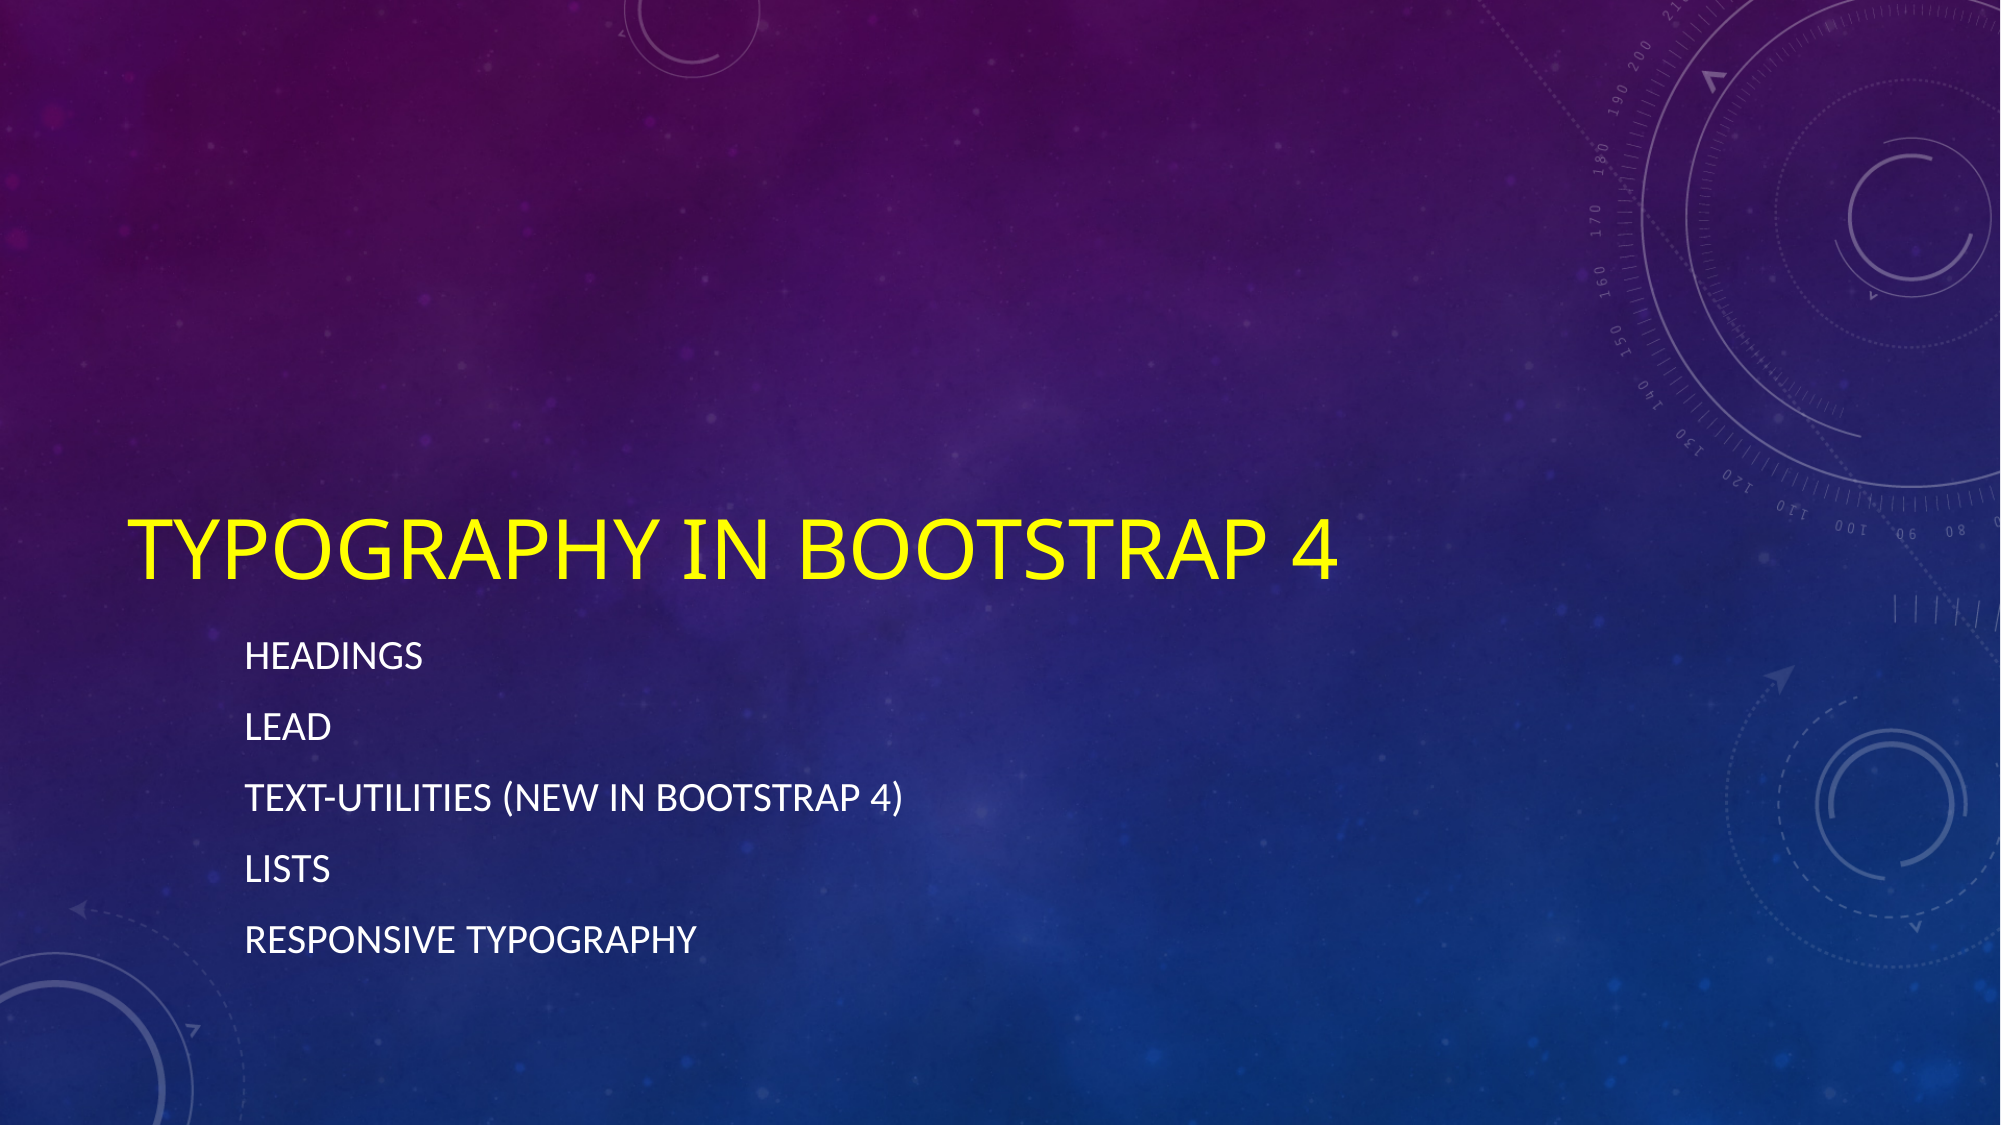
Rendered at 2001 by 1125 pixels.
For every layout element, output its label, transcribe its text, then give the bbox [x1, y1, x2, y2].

list Headings Lead Text-utilities (New in bootstrap 4) lists RESPONSIVE TYPOGRAPHY [229, 620, 1775, 999]
title TYPOGRAPHY IN BOOTSTRAP 4 [112, 362, 1775, 604]
picture [0, 0, 2001, 1125]
